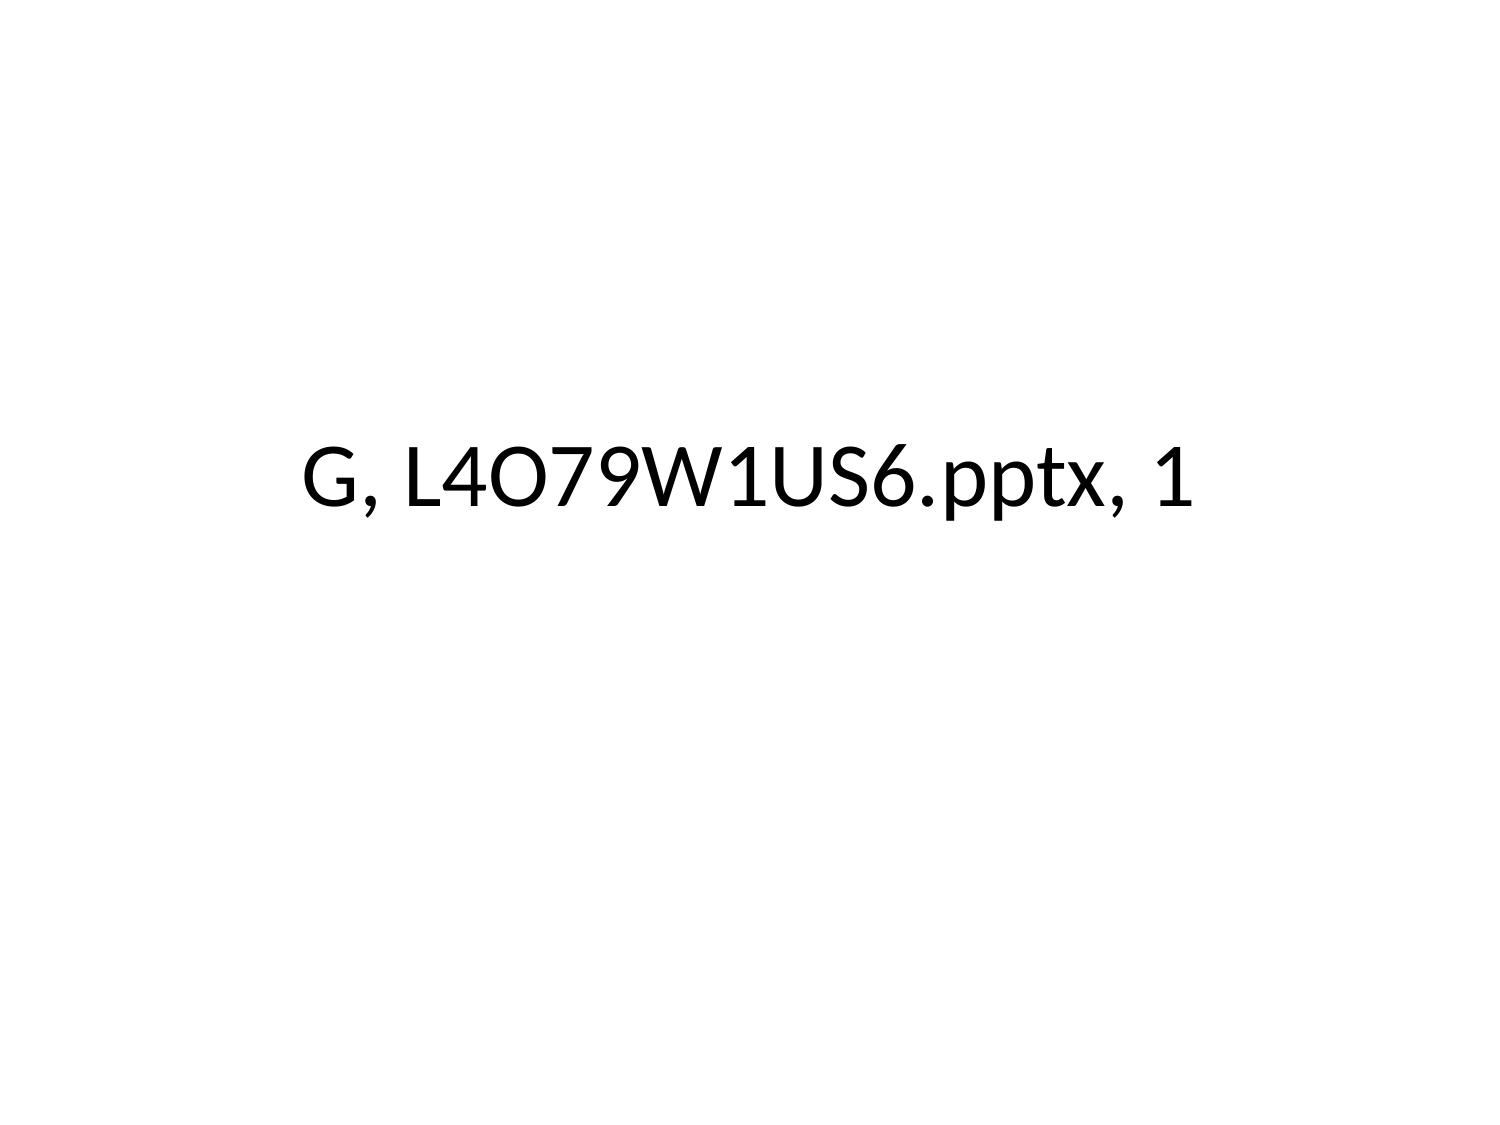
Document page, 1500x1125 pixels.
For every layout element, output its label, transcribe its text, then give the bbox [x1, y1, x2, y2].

title G, L4O79W1US6.pptx, 1 [112, 349, 1388, 591]
